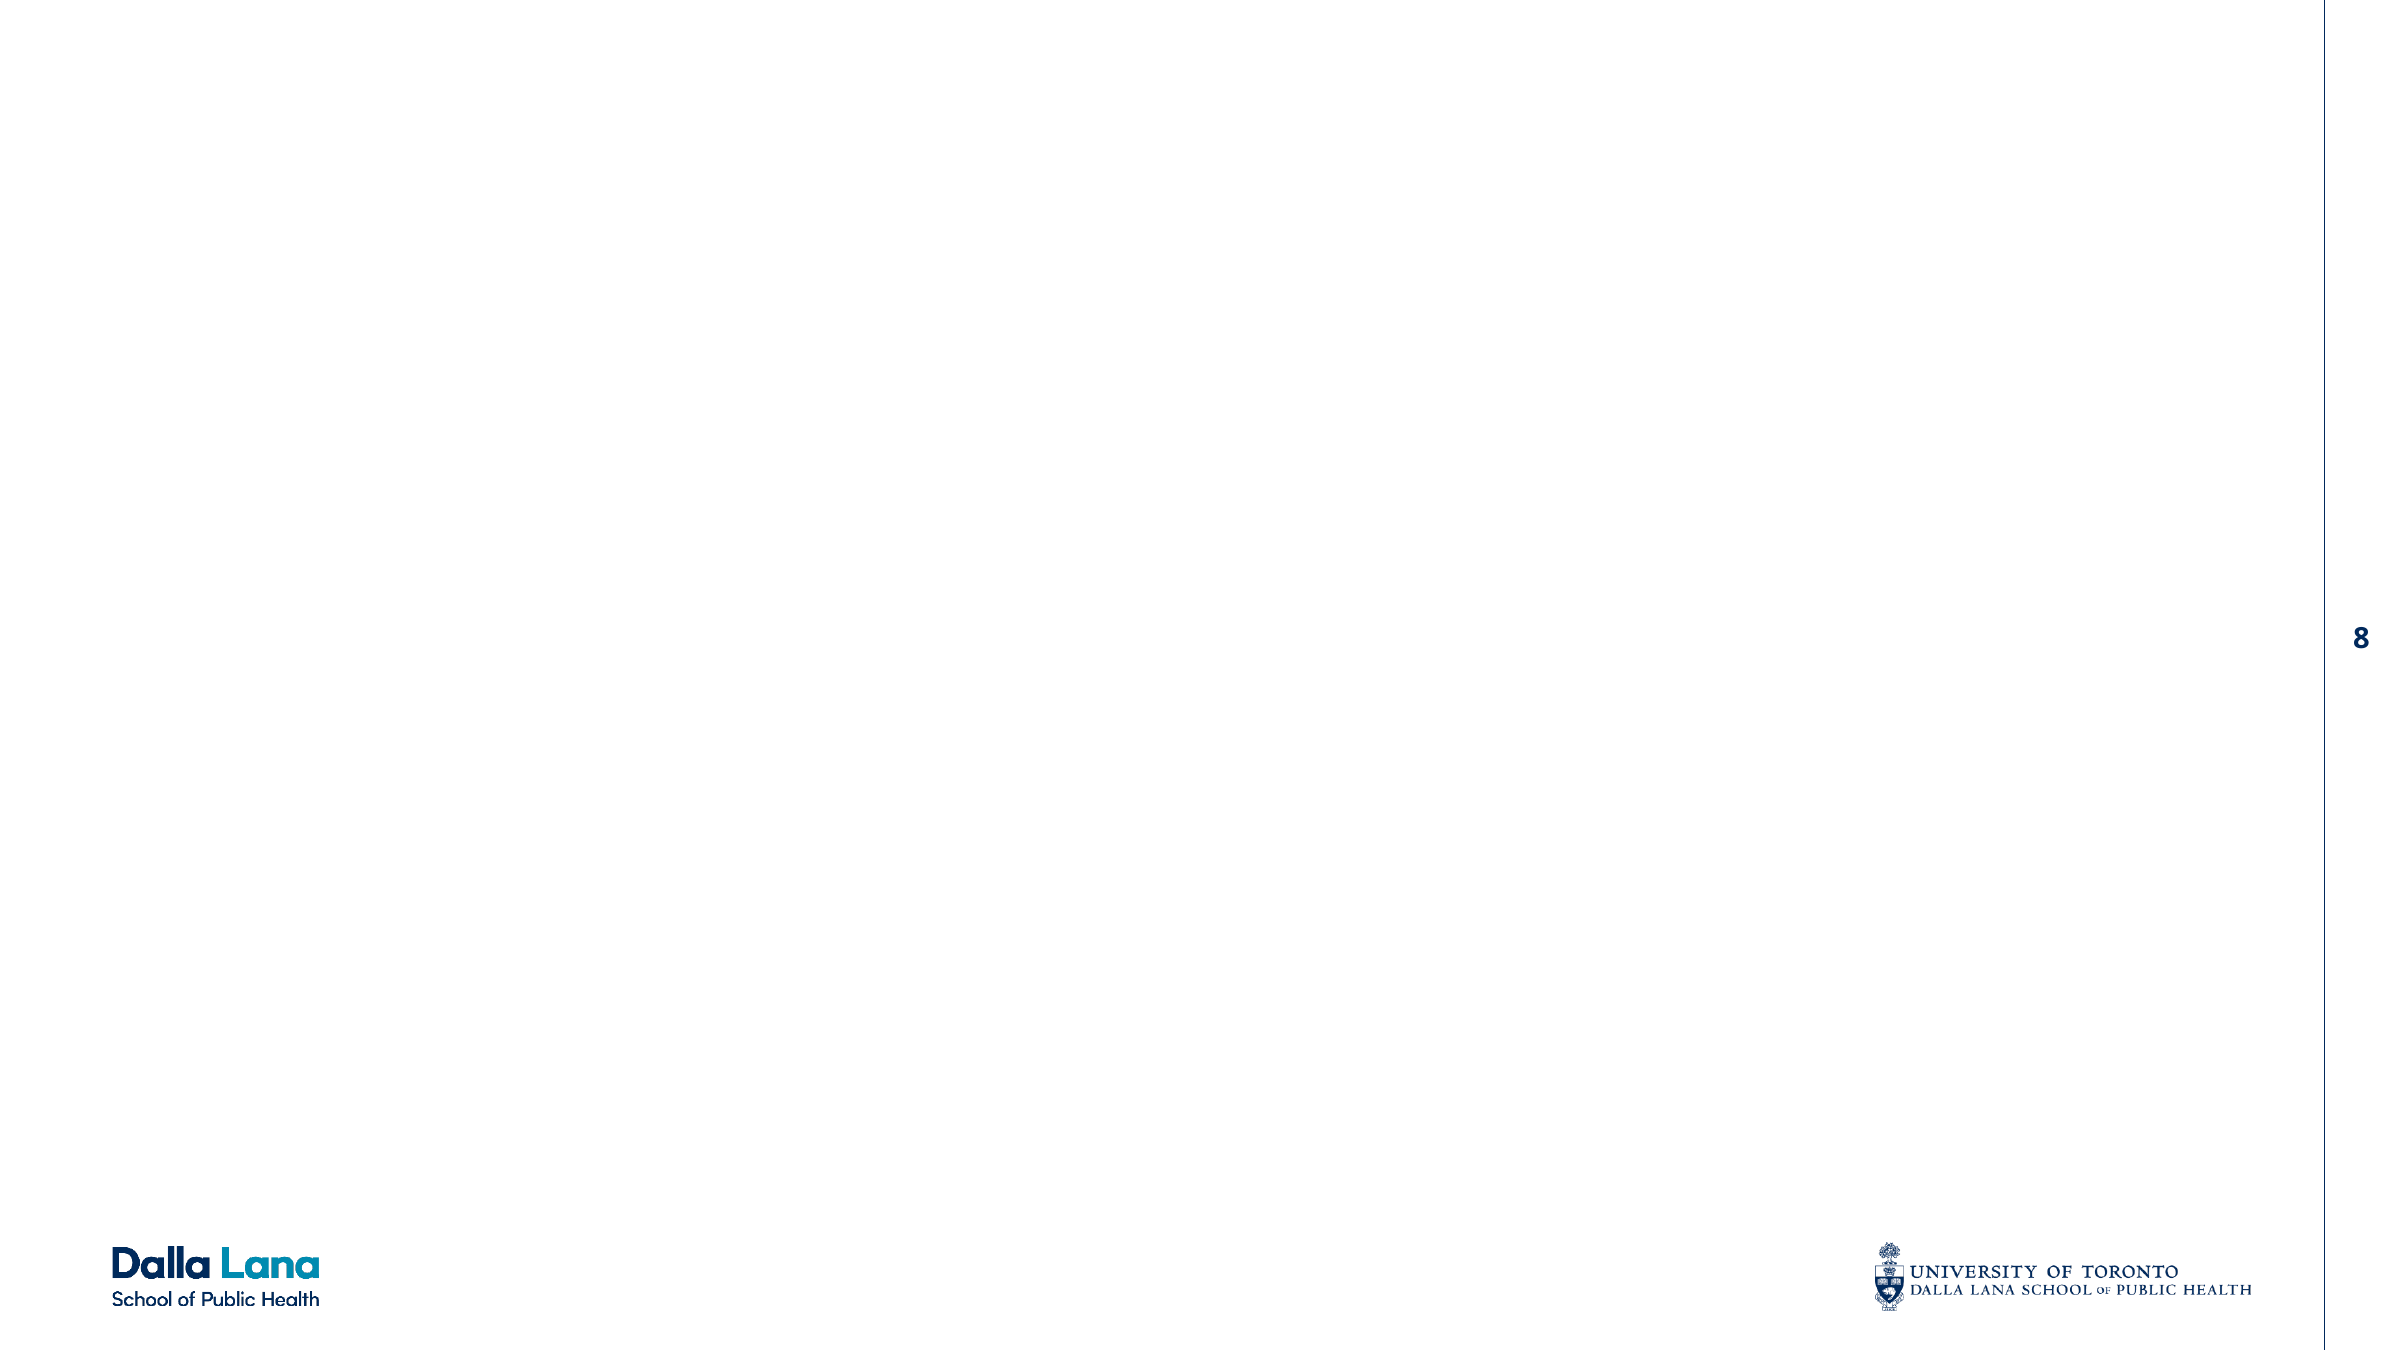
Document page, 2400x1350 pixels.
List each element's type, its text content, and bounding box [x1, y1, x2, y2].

picture [1875, 1242, 2251, 1311]
picture [253, 1263, 261, 1272]
picture [112, 1246, 319, 1306]
slide_number 8 [2340, 619, 2384, 655]
picture [303, 1263, 312, 1272]
